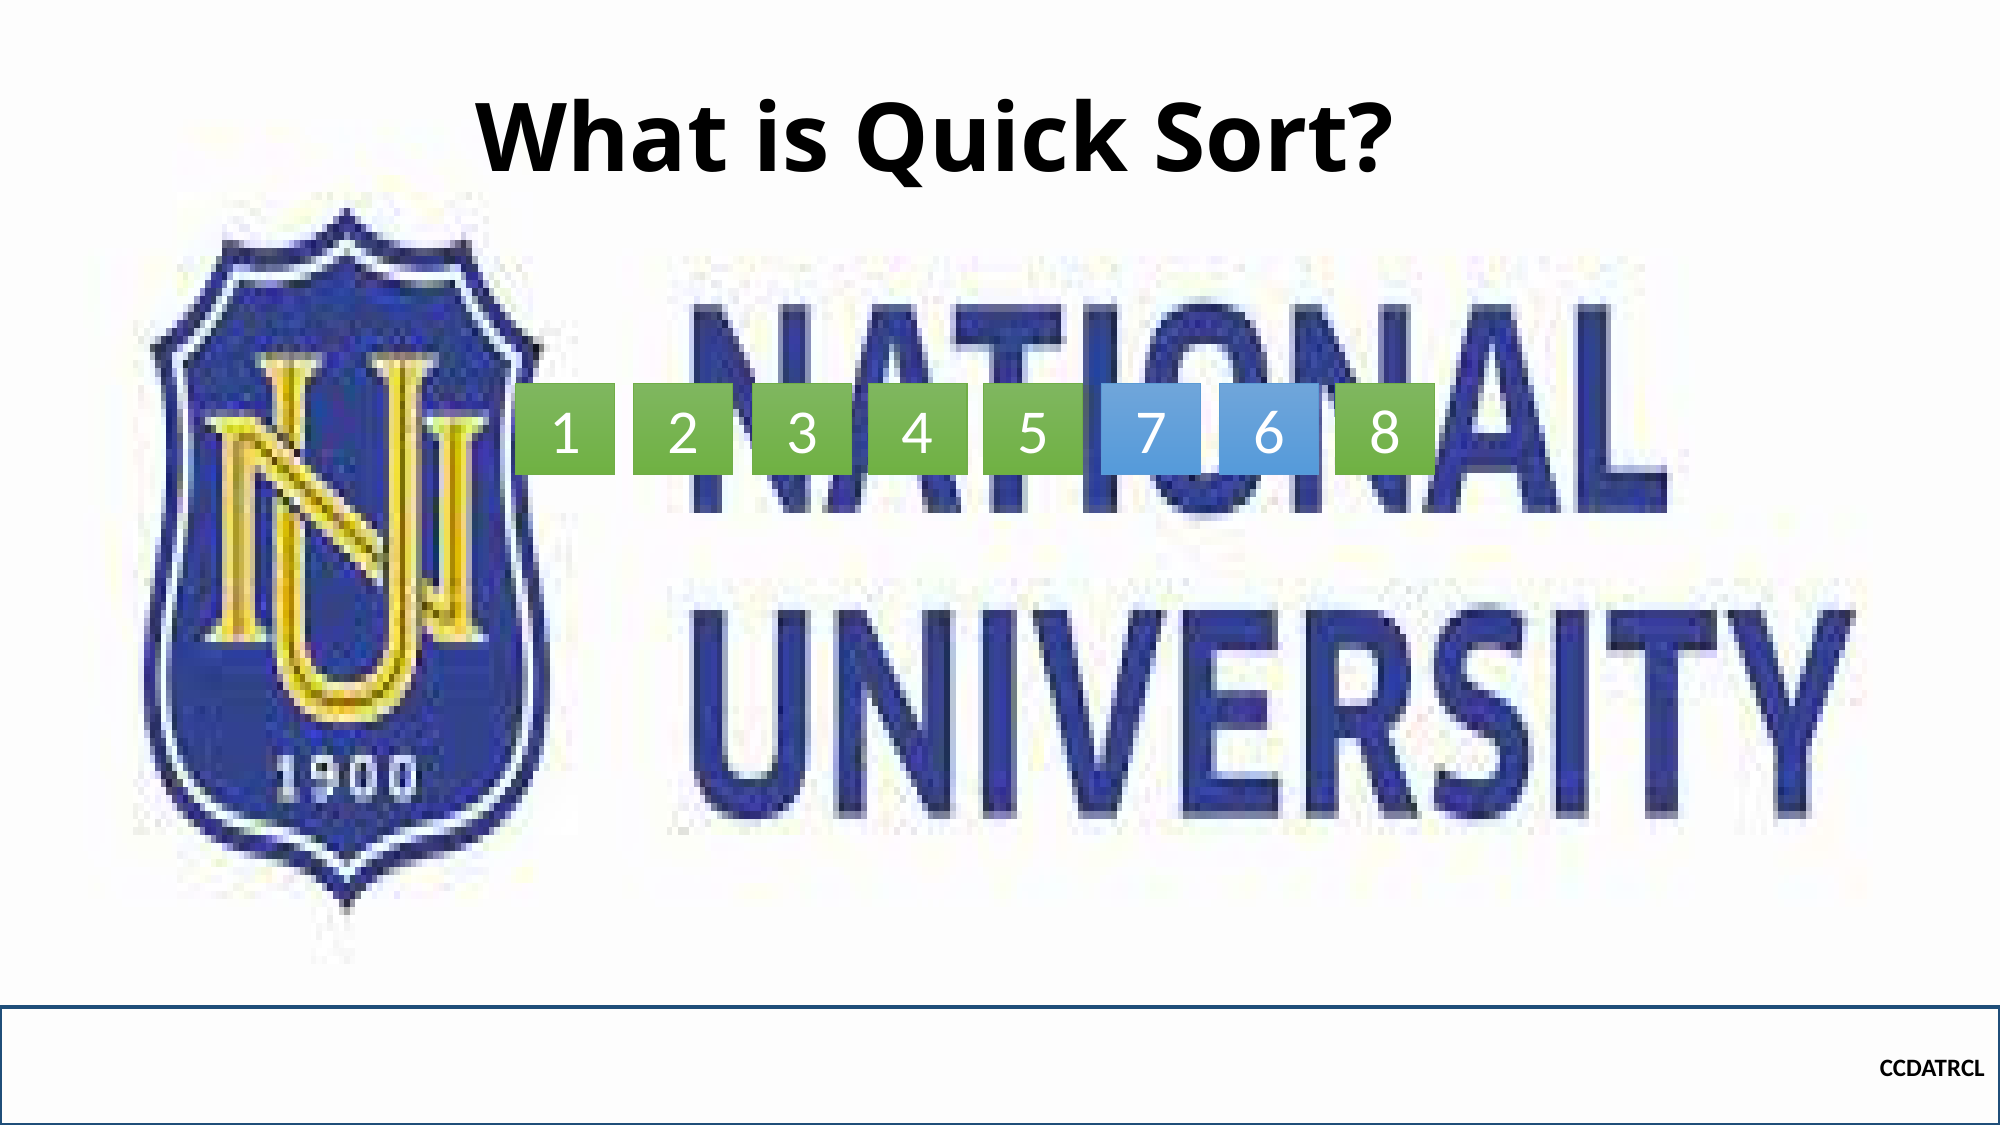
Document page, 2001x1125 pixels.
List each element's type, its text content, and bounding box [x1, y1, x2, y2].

text_box 1 [515, 383, 615, 475]
text_box 8 [1335, 383, 1435, 475]
picture [0, 0, 2000, 1007]
title What is Quick Sort? [120, 81, 1750, 200]
footer CCDATRCL [0, 1007, 2000, 1125]
text_box 3 [752, 383, 852, 475]
text_box 7 [1101, 383, 1201, 475]
text_box 4 [868, 383, 968, 475]
text_box 2 [633, 383, 733, 475]
text_box 6 [1219, 383, 1319, 475]
text_box 5 [983, 383, 1083, 475]
text_box [249, 248, 1750, 953]
